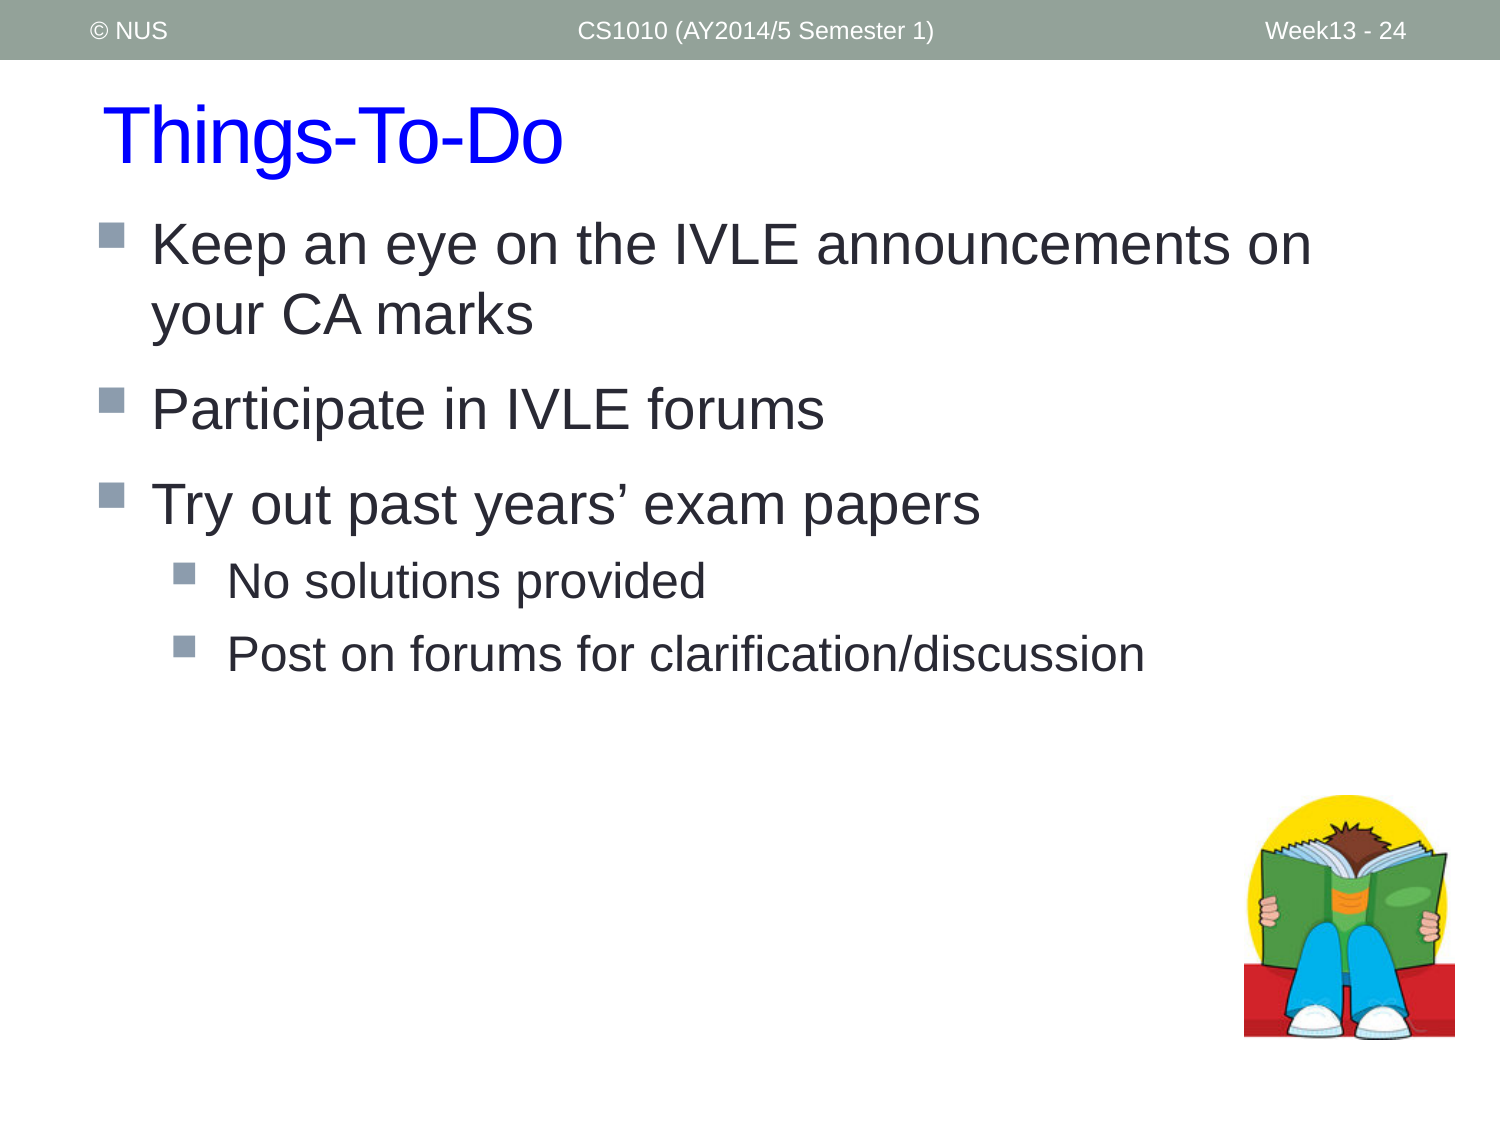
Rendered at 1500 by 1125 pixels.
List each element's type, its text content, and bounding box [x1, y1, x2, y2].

slide_number © NUS [75, 3, 550, 57]
slide_number Week13 - 24 [1250, 3, 1425, 57]
footer CS1010 (AY2014/5 Semester 1) [562, 3, 1238, 57]
title Things-To-Do [87, 75, 1425, 188]
picture [1243, 795, 1456, 1040]
text_box Keep an eye on the IVLE announcements on your CA marks Participate in IVLE forums Try out past years’ exam papers No solutions provided Post on forums for clarification/discussion [80, 199, 1375, 1058]
